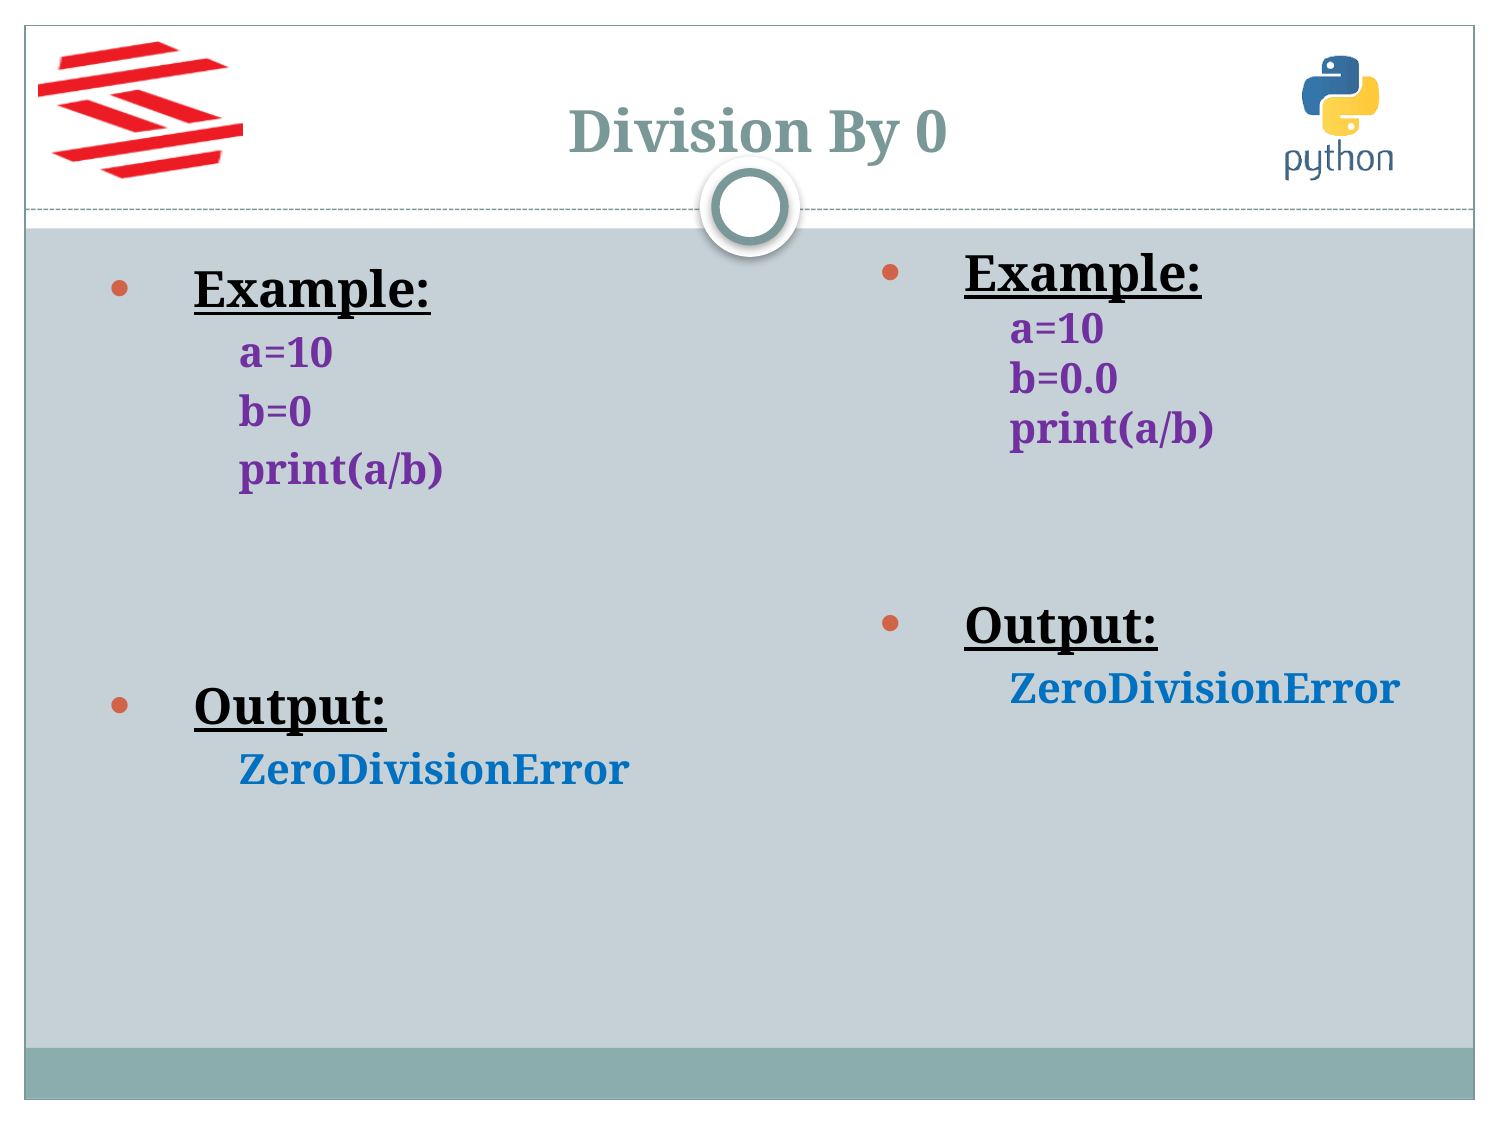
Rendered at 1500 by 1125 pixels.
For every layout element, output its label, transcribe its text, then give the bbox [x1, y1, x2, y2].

list Example: a=10 b=0 print(a/b) Output: ZeroDivisionError [49, 250, 1445, 1047]
picture [1206, 53, 1471, 186]
picture [37, 40, 243, 185]
title Division By 0 [248, 46, 1459, 172]
text_box Example: a=10 b=0.0 print(a/b) Output: ZeroDivisionError [820, 234, 1454, 1031]
